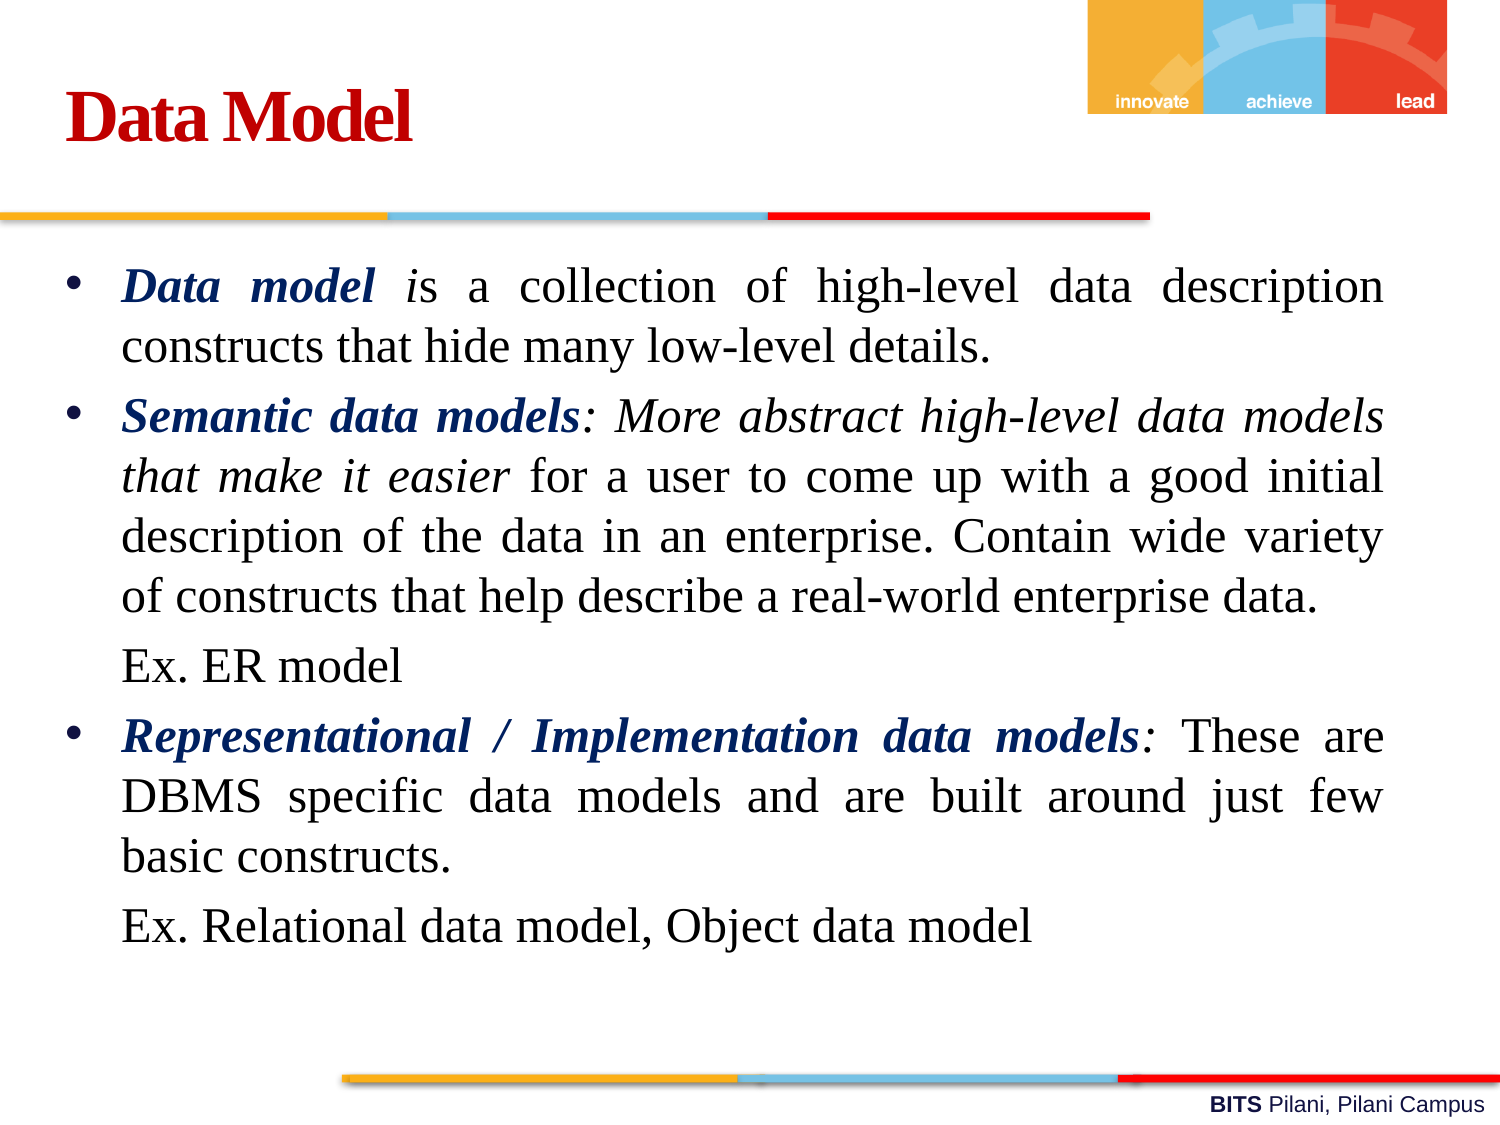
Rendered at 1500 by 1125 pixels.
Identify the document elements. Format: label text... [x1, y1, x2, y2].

list Data Model [50, 24, 1088, 213]
list Data model is a collection of high-level data description constructs that hide many low-level details. Semantic data models: More abstract high-level data models that make it easier for a user to come up with a good initial description of the data in an enterprise. Contain wide variety of constructs that help describe a real-world enterprise data. Ex. ER model Representational / Implementation data models: These are DBMS specific data models and are built around just few basic constructs. Ex. Relational data model, Object data model [50, 245, 1400, 988]
picture [1087, 0, 1448, 114]
